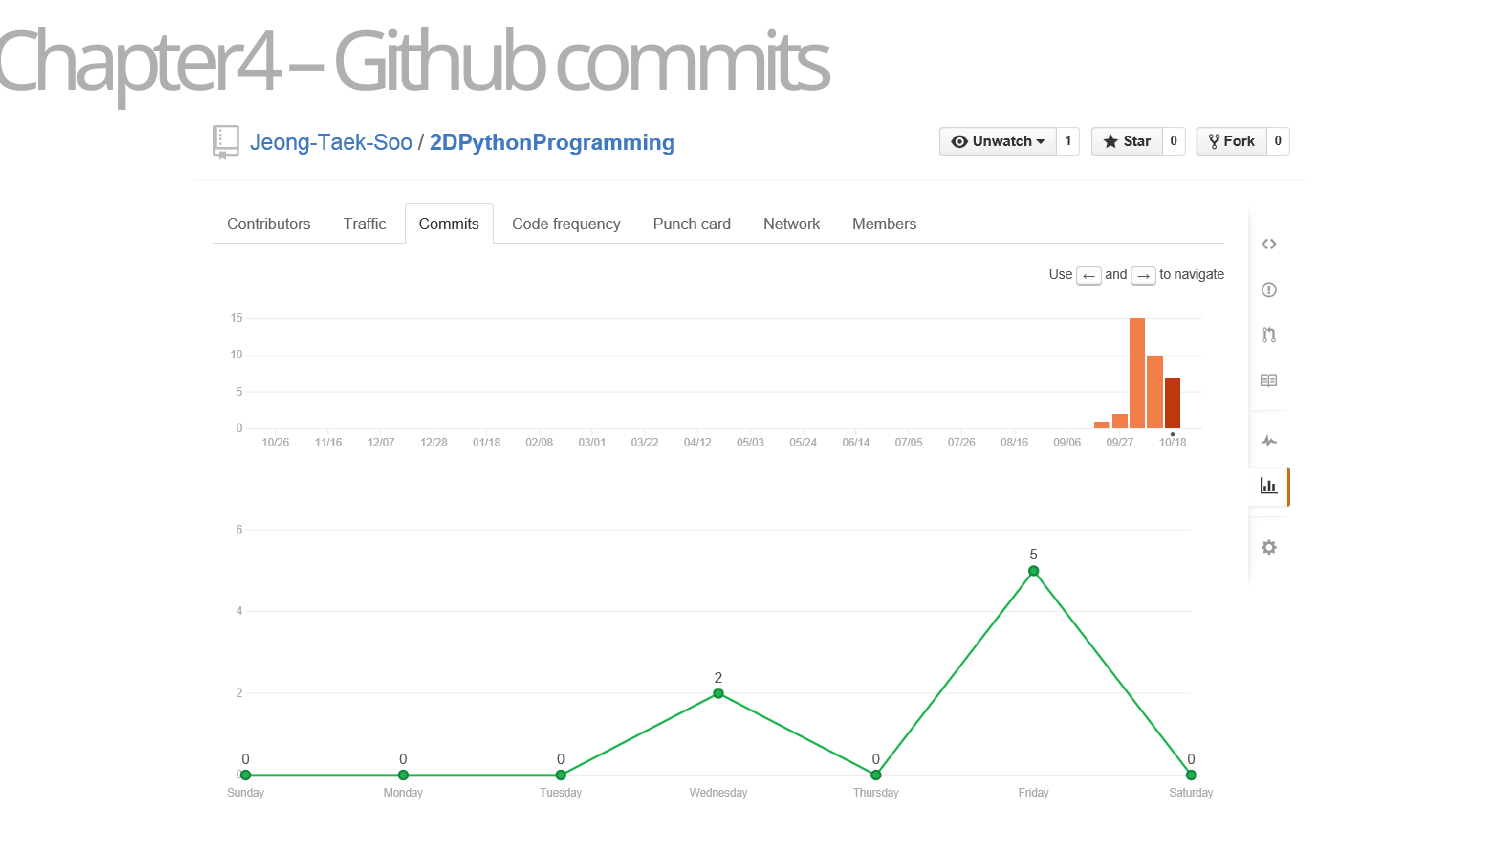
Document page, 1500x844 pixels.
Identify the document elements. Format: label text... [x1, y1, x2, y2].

text_box Chapter4 – Github commits [0, 0, 850, 115]
picture [194, 114, 1306, 843]
